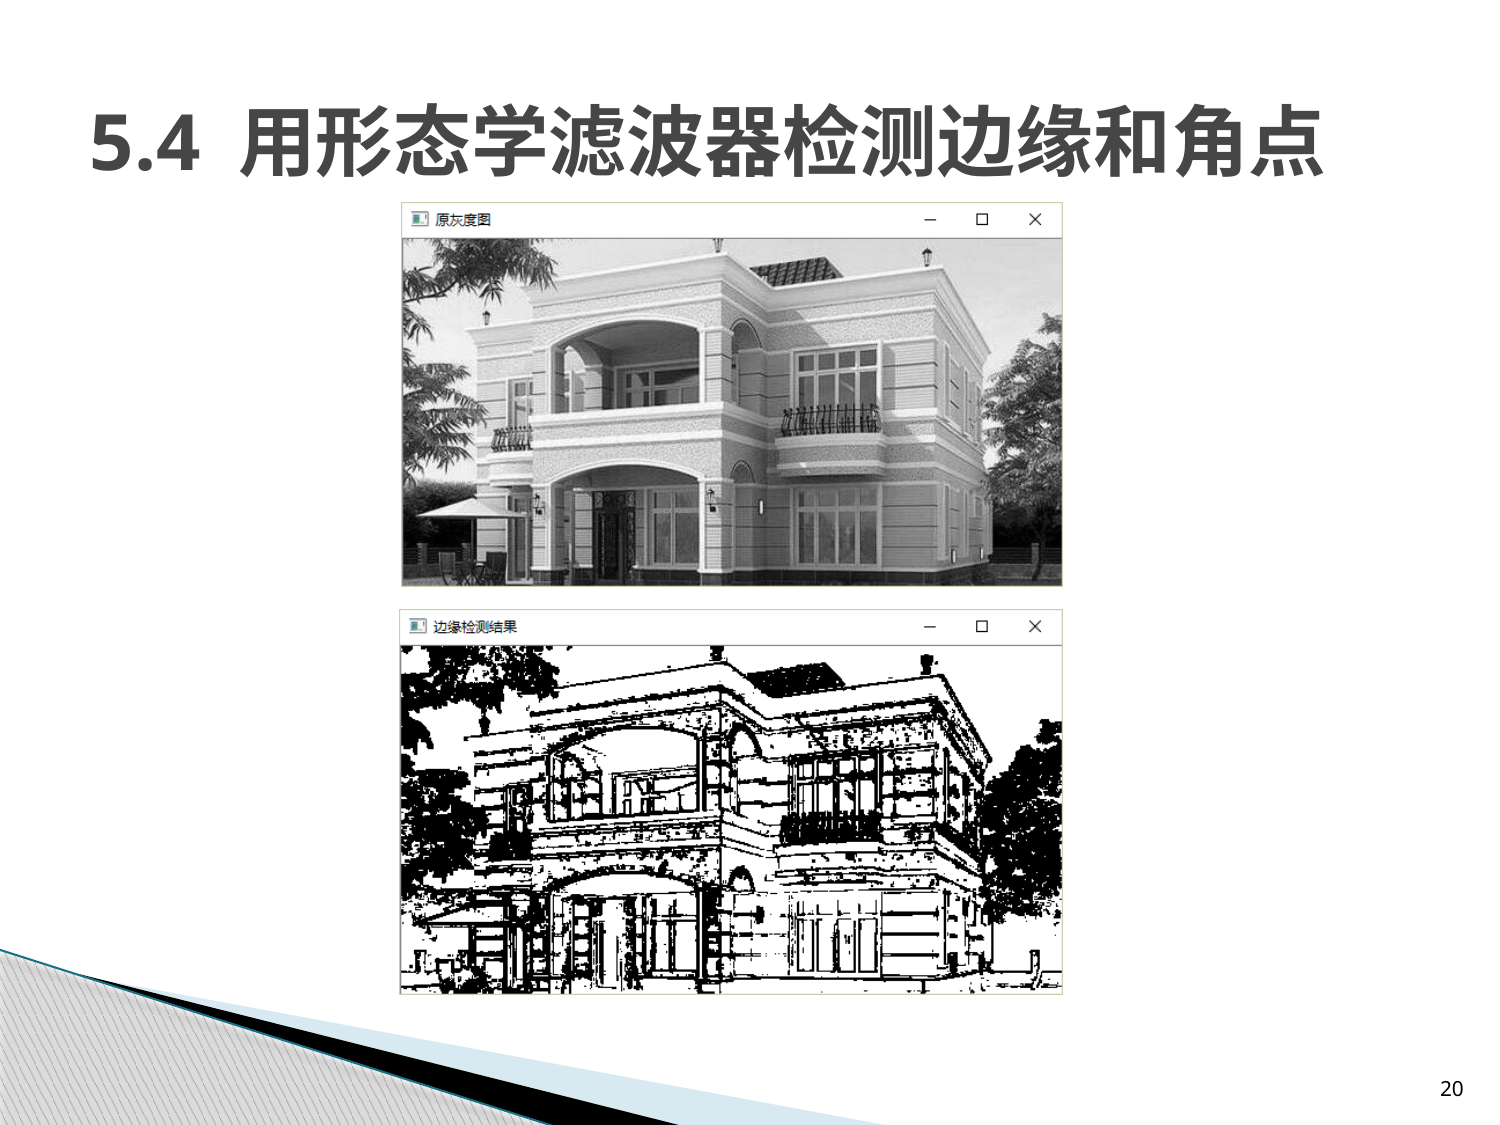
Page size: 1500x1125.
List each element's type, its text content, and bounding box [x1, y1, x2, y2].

slide_number 20 [1418, 1051, 1479, 1112]
picture [401, 202, 1064, 587]
picture [399, 609, 1064, 995]
title 5.4 用形态学滤波器检测边缘和角点 [75, 45, 1425, 233]
